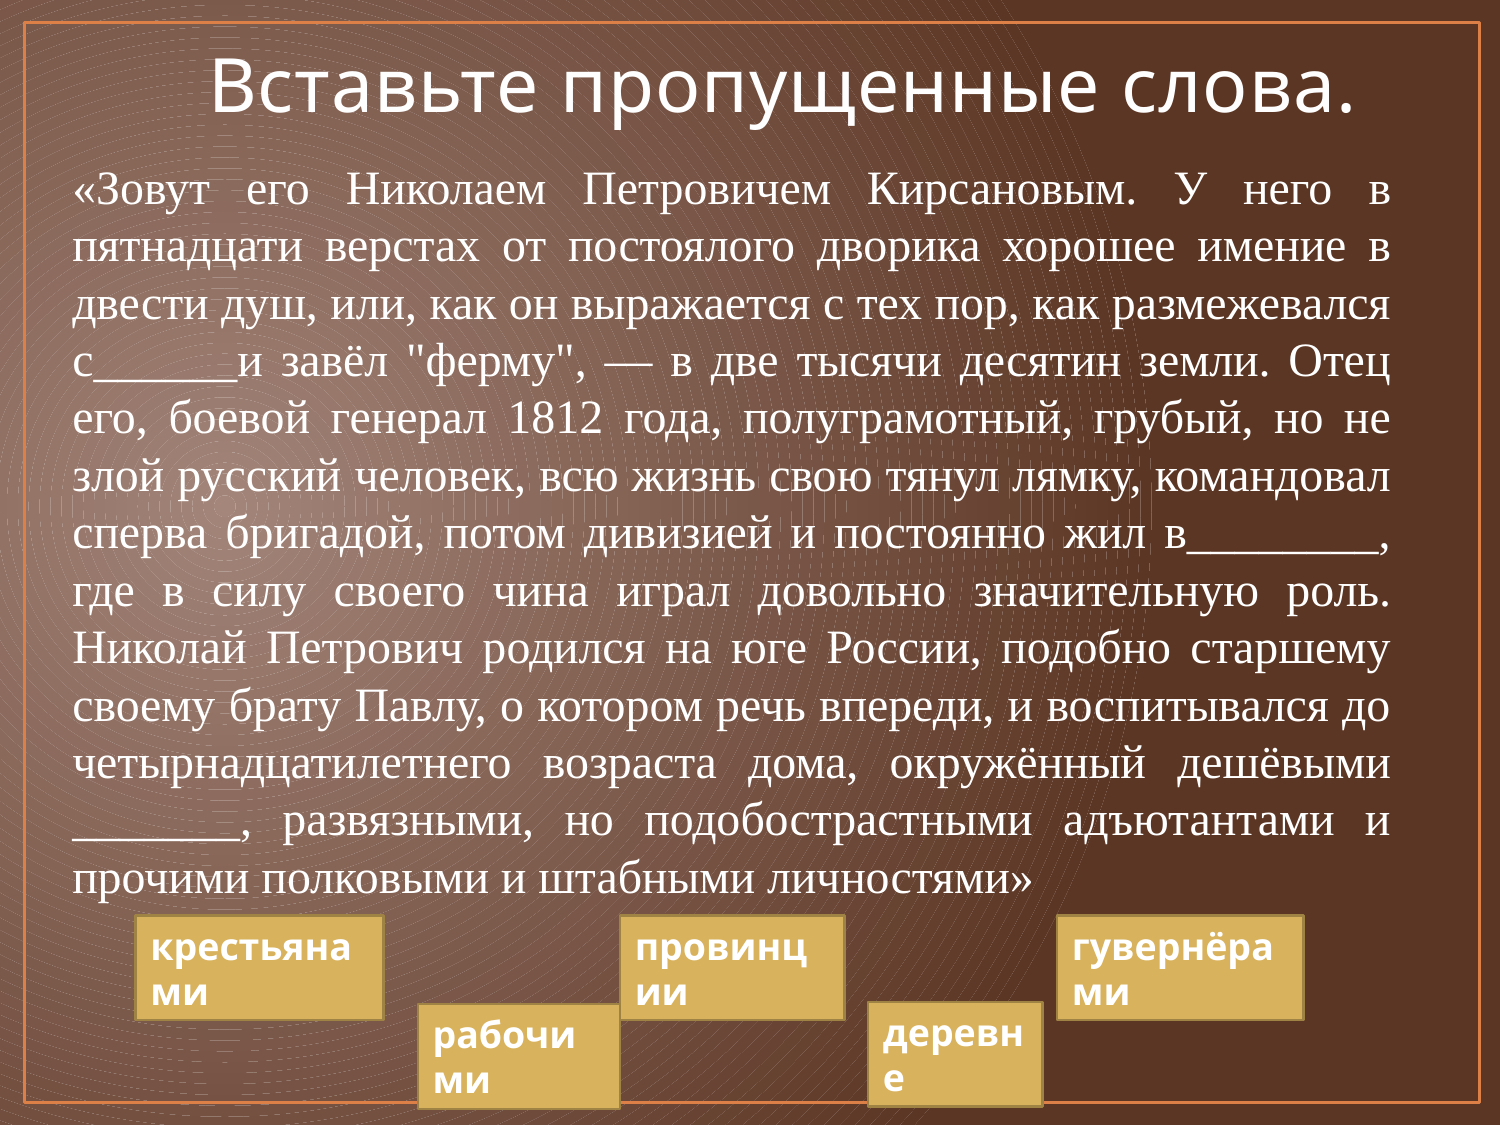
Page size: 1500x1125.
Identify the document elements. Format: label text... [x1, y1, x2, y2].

title Вставьте пропущенные слова. [193, 19, 1500, 135]
text_box деревне [867, 1001, 1044, 1108]
text_box провинции [619, 914, 846, 1021]
text_box крестьянами [134, 914, 385, 1021]
text_box гувернёрами [1056, 914, 1305, 1021]
list «Зовут его Николаем Петровичем Кирсановым. У него в пятнадцати верстах от постоялого дворика хорошее имение в двести душ, или, как он выражается с тех пор, как размежевался с______и завёл "ферму", — в две тысячи десятин земли. Отец его, боевой генерал 1812 года, полуграмотный, грубый, но не злой русский человек, всю жизнь свою тянул лямку, командовал сперва бригадой, потом дивизией и постоянно жил в________, где в силу своего чина играл довольно значительную роль. Николай Петрович родился на юге России, подобно старшему своему брату Павлу, о котором речь впереди, и воспитывался до четырнадцатилетнего возраста дома, окружённый дешёвыми _______, развязными, но подобострастными адъютантами и прочими полковыми и штабными личностями» [57, 149, 1408, 965]
text_box рабочими [417, 1003, 621, 1110]
